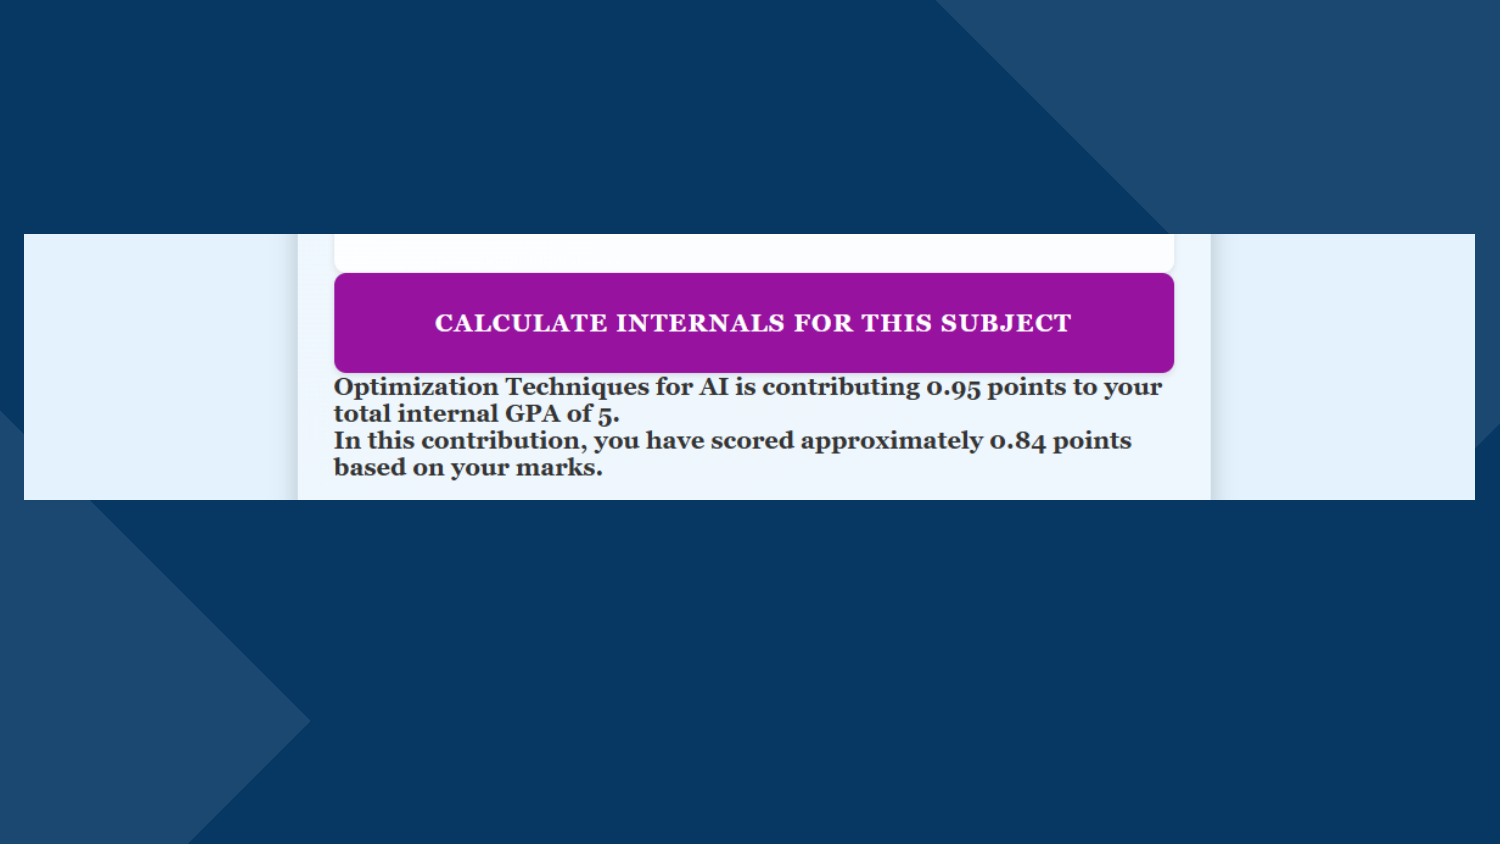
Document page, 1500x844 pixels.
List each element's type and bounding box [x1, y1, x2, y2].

picture [24, 234, 1476, 501]
